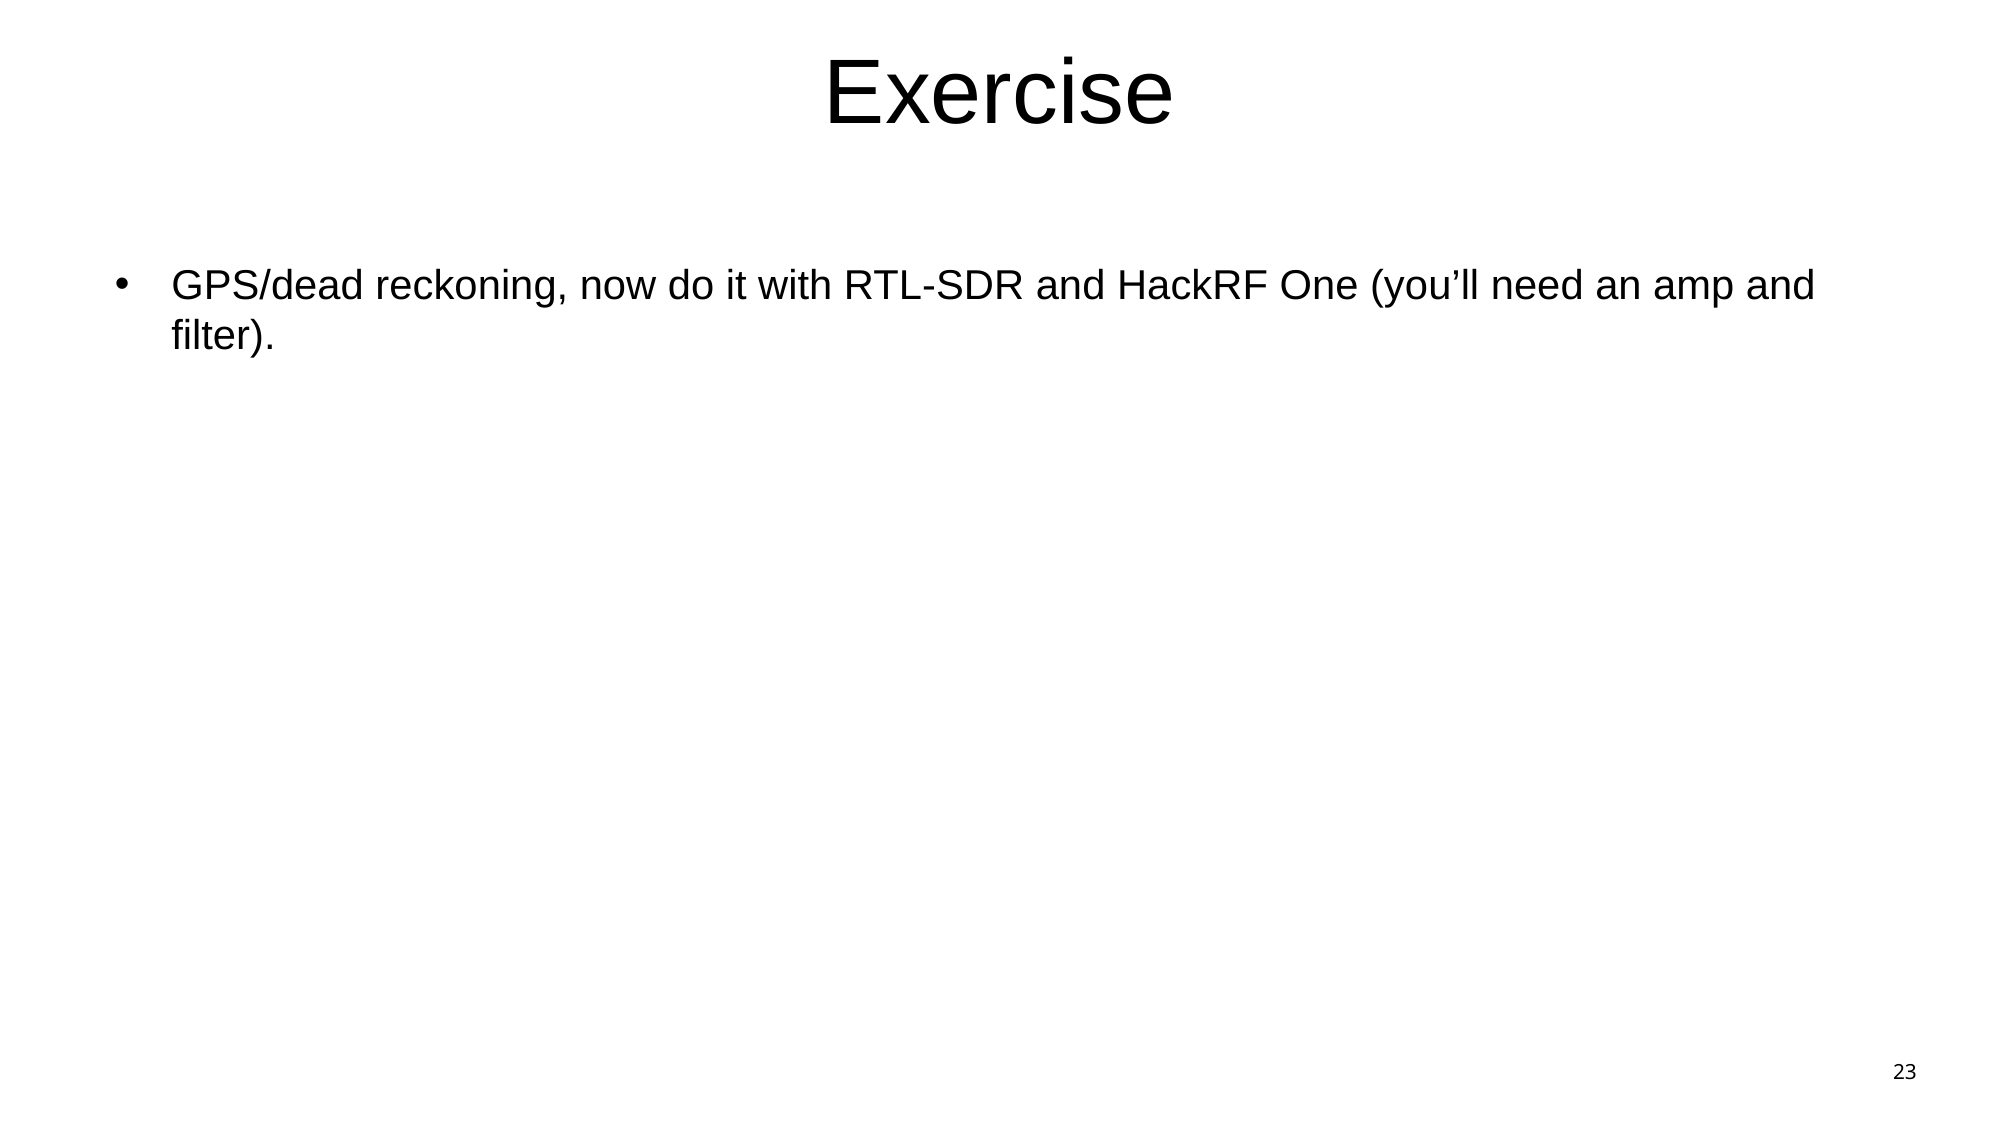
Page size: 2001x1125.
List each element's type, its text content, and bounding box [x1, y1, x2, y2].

text_box GPS/dead reckoning, now do it with RTL-SDR and HackRF One (you’ll need an amp and filter). [100, 250, 1855, 424]
slide_number 23 [1855, 1042, 1955, 1103]
title Exercise [25, 22, 1975, 165]
